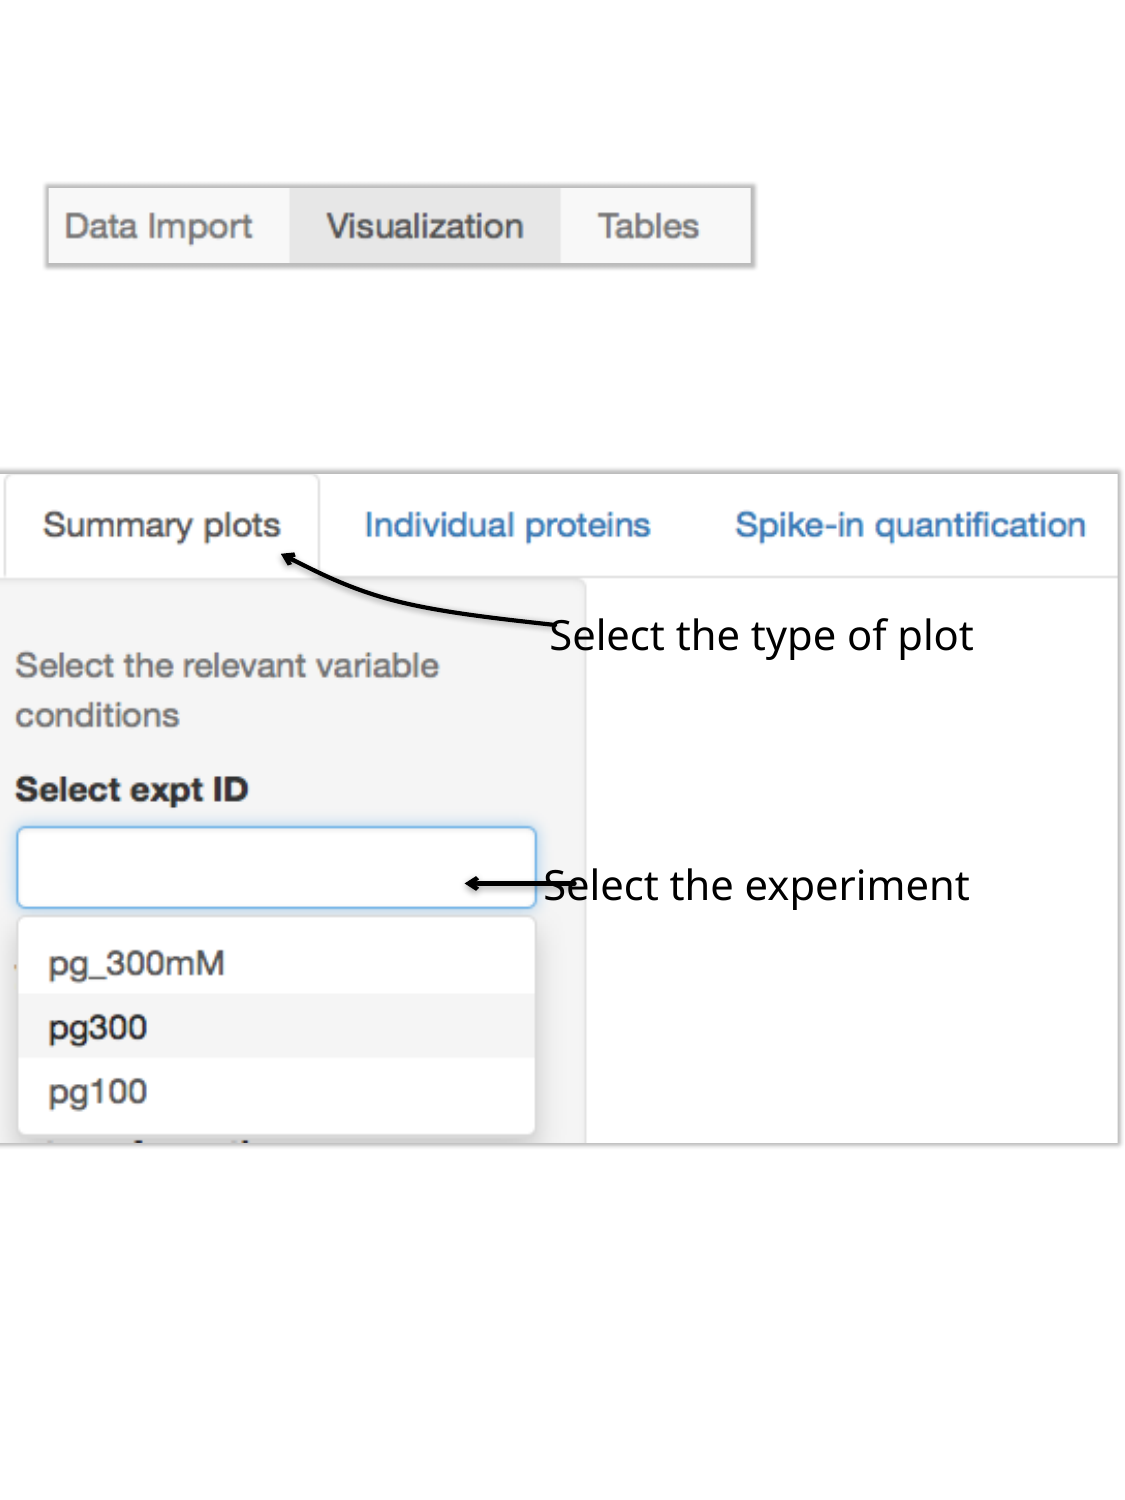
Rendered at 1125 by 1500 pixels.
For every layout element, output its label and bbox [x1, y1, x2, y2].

picture [48, 187, 751, 264]
picture [0, 474, 1118, 1143]
